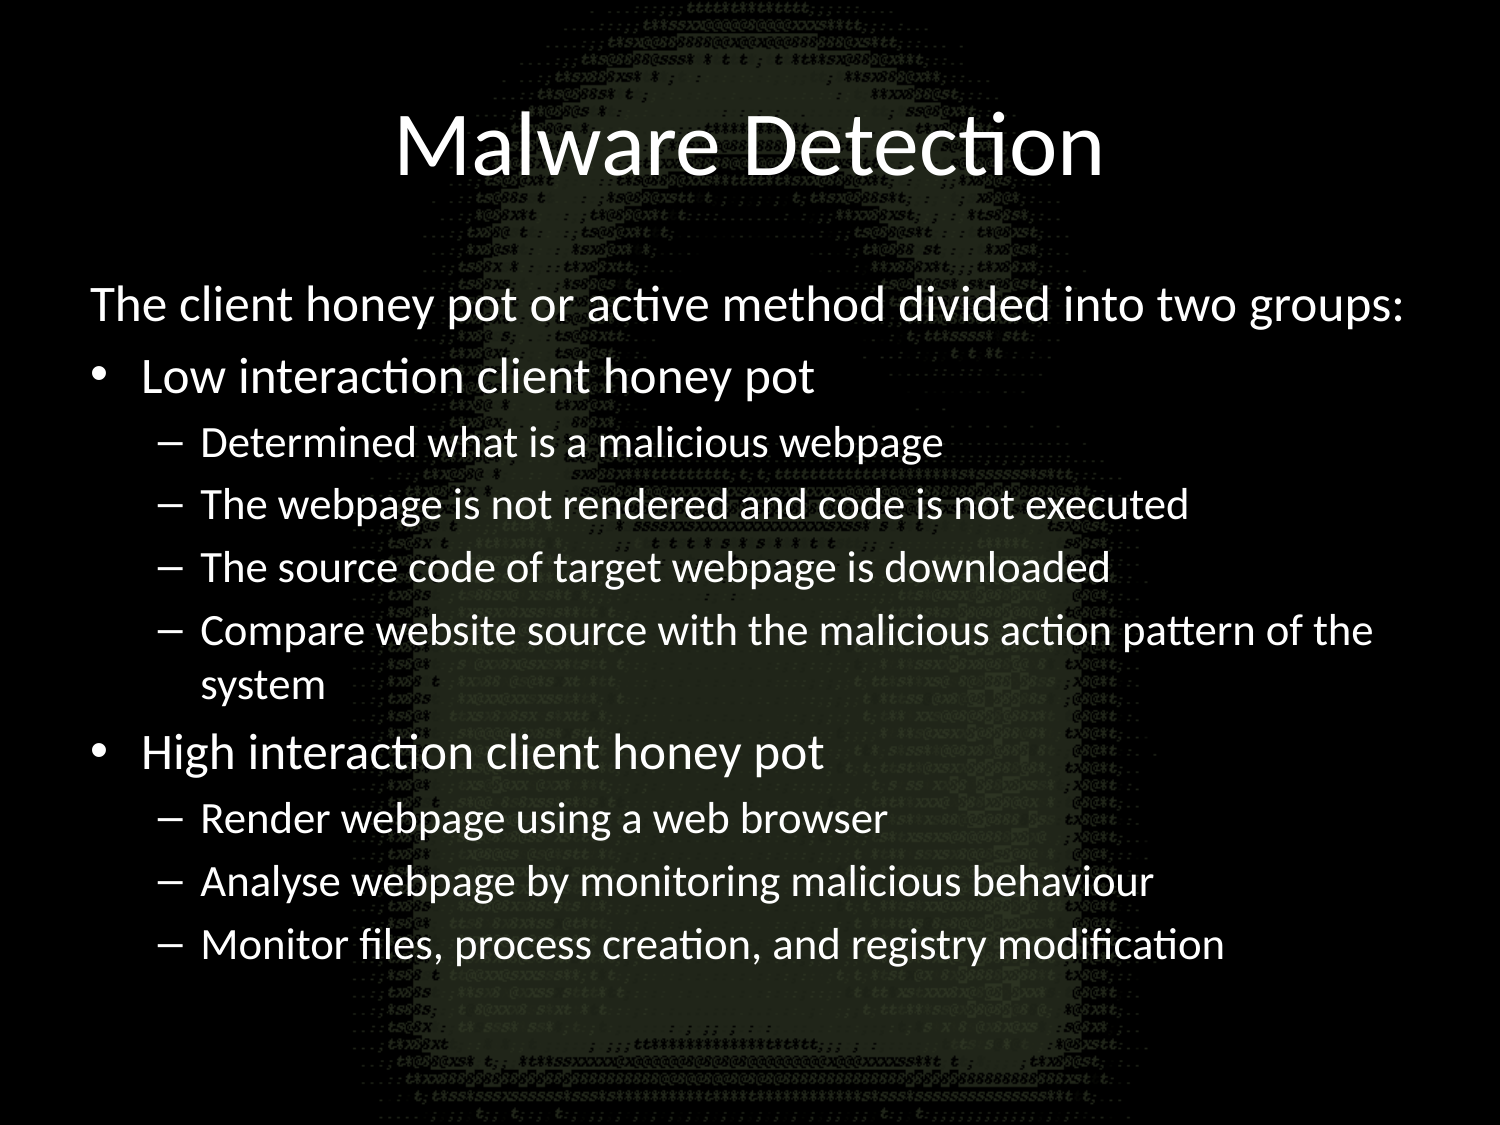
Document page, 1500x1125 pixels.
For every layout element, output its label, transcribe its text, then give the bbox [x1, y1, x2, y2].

title Malware Detection [75, 45, 1425, 233]
list The client honey pot or active method divided into two groups: Low interaction client honey pot Determined what is a malicious webpage The webpage is not rendered and code is not executed The source code of target webpage is downloaded Compare website source with the malicious action pattern of the system High interaction client honey pot Render webpage using a web browser Analyse webpage by monitoring malicious behaviour Monitor files, process creation, and registry modification [75, 262, 1425, 1005]
